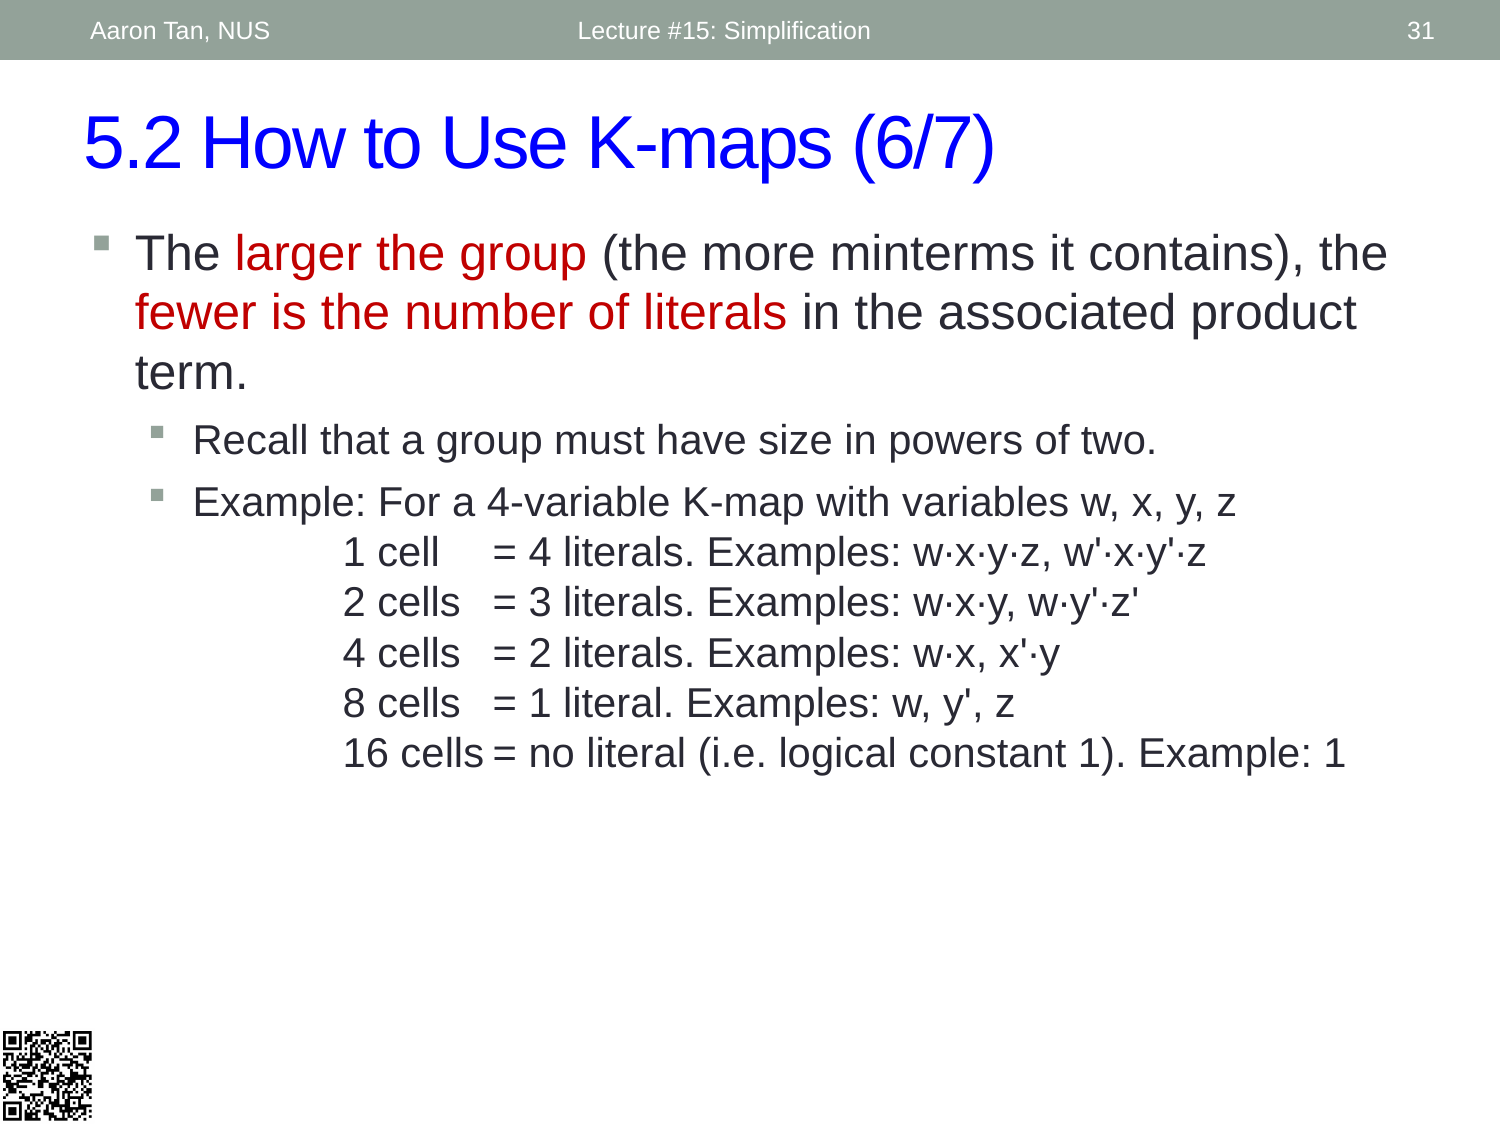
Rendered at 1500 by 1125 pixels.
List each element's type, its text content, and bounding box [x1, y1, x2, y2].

picture [0, 1028, 95, 1124]
title 5.2 How to Use K-maps (6/7) [68, 86, 1429, 192]
text_box The larger the group (the more minterms it contains), the fewer is the number of literals in the associated product term. Recall that a group must have size in powers of two. Example: For a 4-variable K-map with variables w, x, y, z 1 cell = 4 literals. Examples: w∙x∙y∙z, w'∙x∙y'∙z 2 cells = 3 literals. Examples: w∙x∙y, w∙y'∙z' 4 cells = 2 literals. Examples: w∙x, x'∙y 8 cells = 1 literal. Examples: w, y', z 16 cells = no literal (i.e. logical constant 1). Example: 1 [74, 212, 1425, 1006]
footer Lecture #15: Simplification [562, 3, 1238, 57]
slide_number 31 [1308, 3, 1450, 57]
slide_number Aaron Tan, NUS [75, 3, 550, 57]
